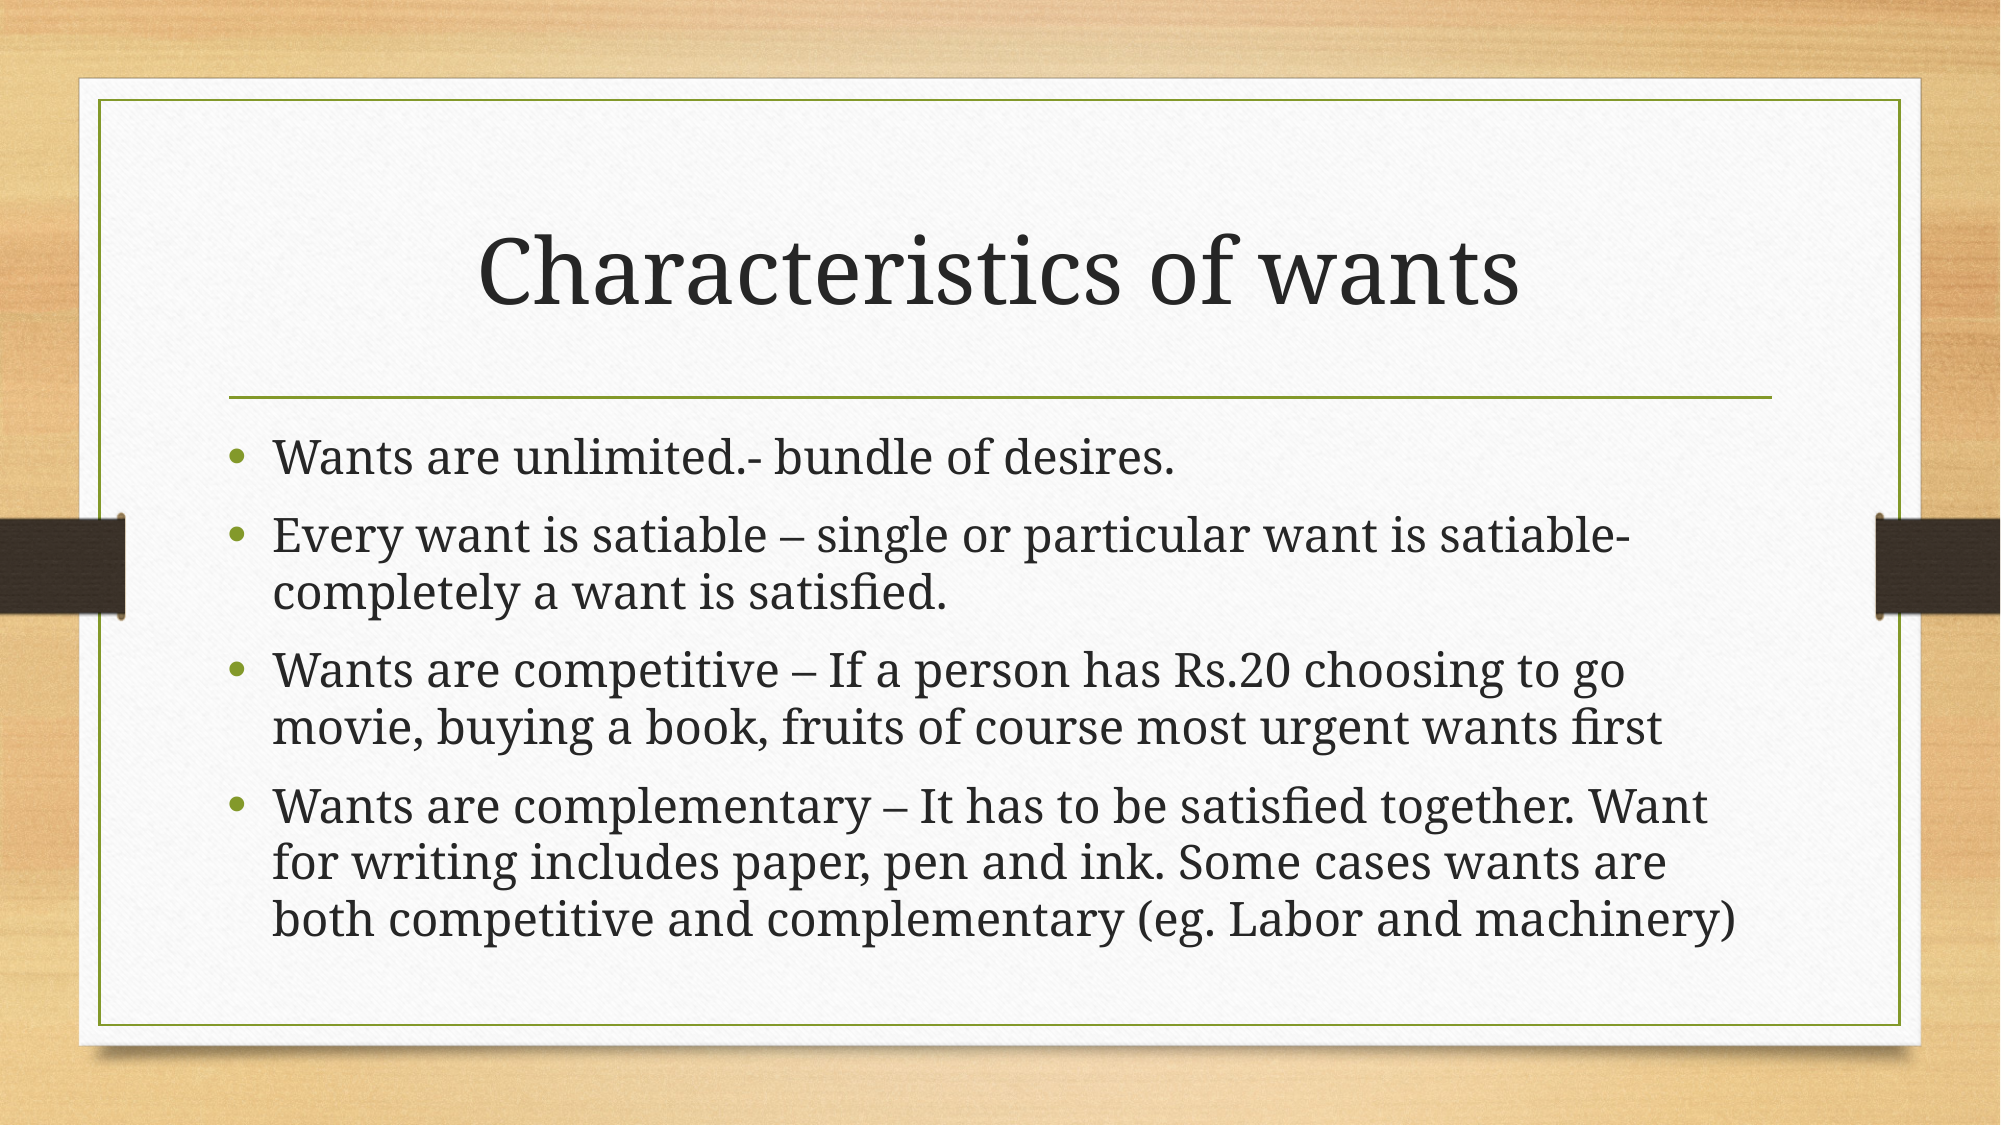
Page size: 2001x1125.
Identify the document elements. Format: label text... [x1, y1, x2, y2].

picture [0, 0, 2001, 1125]
list Wants are unlimited.- bundle of desires. Every want is satiable – single or particular want is satiable- completely a want is satisfied. Wants are competitive – If a person has Rs.20 choosing to go movie, buying a book, fruits of course most urgent wants first Wants are complementary – It has to be satisfied together. Want for writing includes paper, pen and ink. Some cases wants are both competitive and complementary (eg. Labor and machinery) [212, 419, 1788, 964]
title Characteristics of wants [212, 161, 1788, 375]
